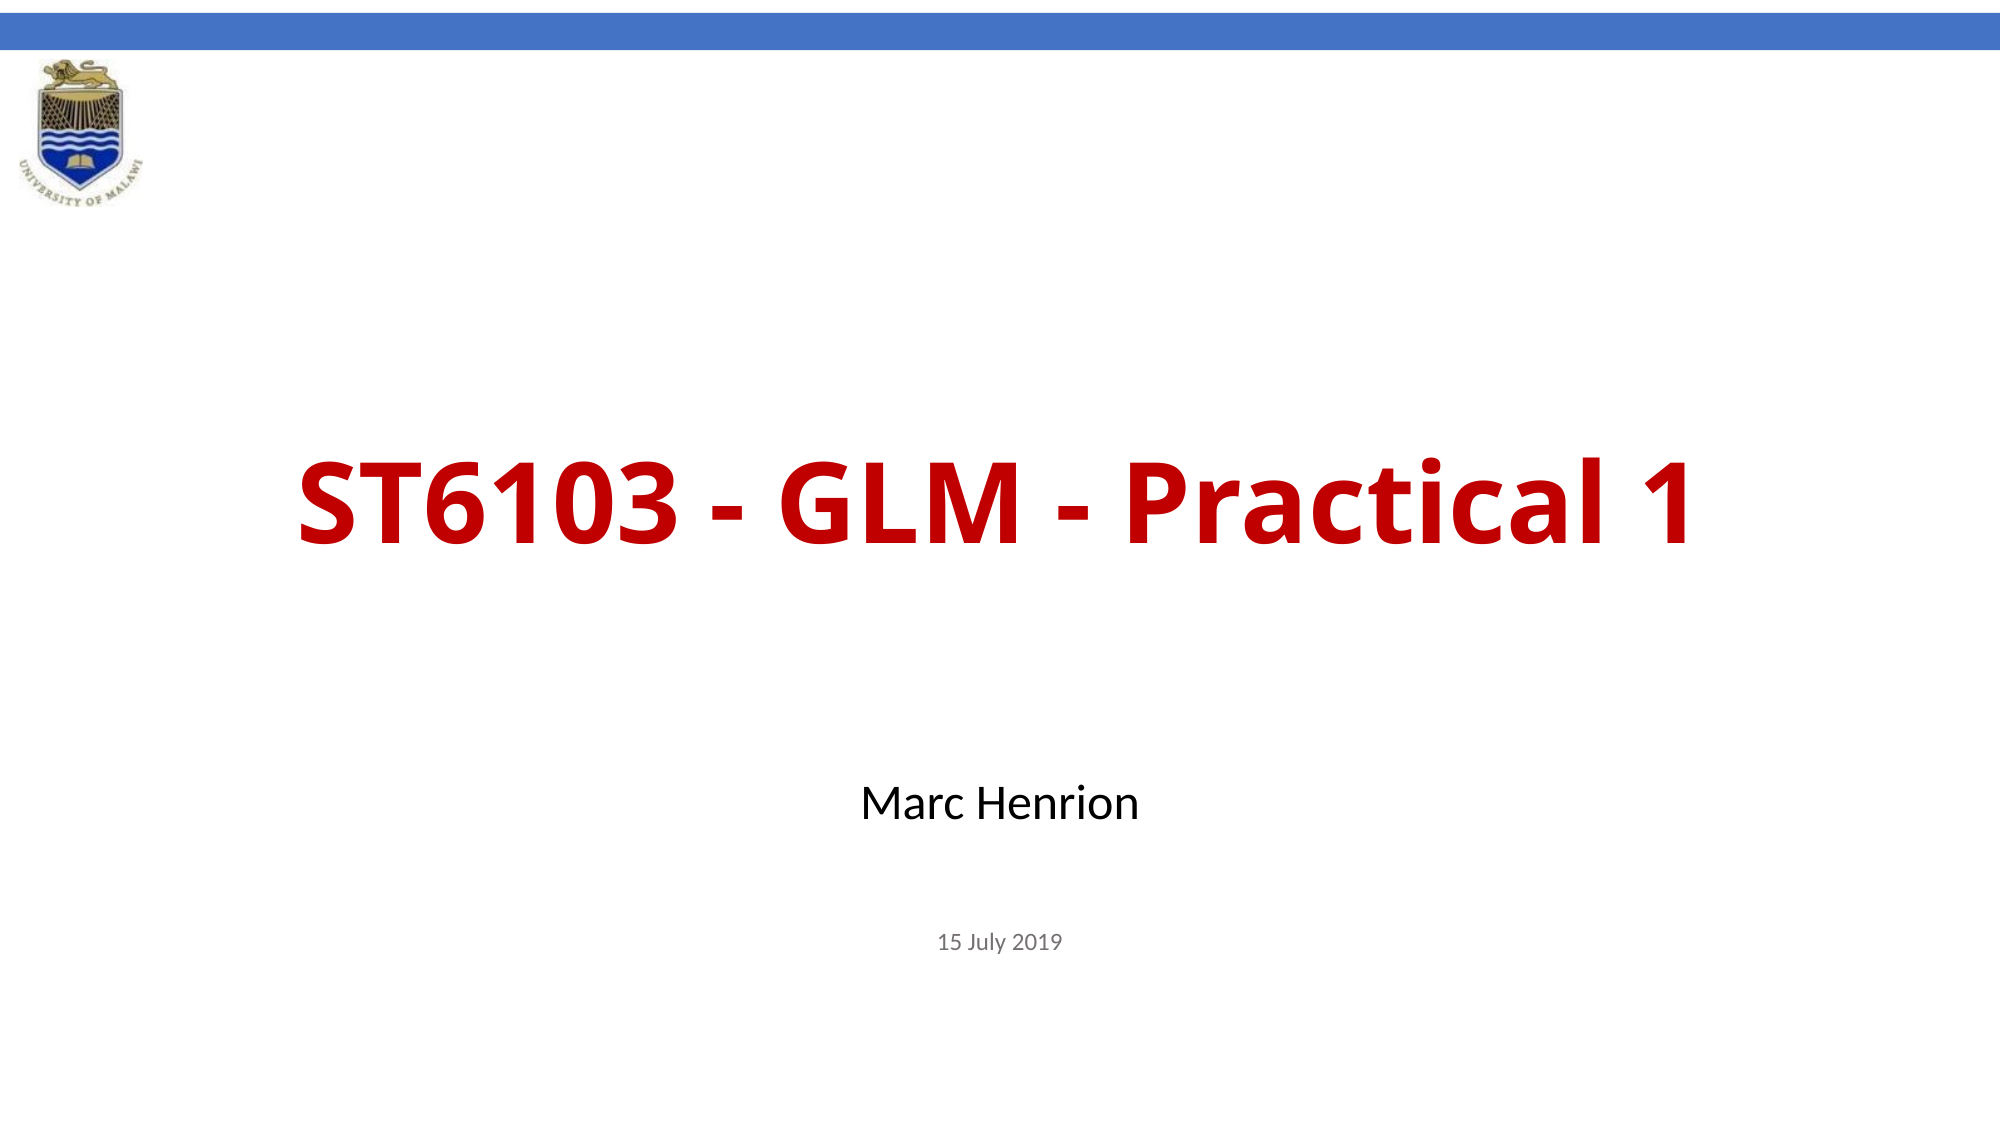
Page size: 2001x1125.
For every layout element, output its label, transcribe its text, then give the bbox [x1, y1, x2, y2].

picture [19, 59, 143, 207]
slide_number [774, 915, 1225, 967]
title ST6103 - GLM - Practical 1 [249, 184, 1750, 576]
subtitle Marc Henrion [249, 660, 1750, 863]
